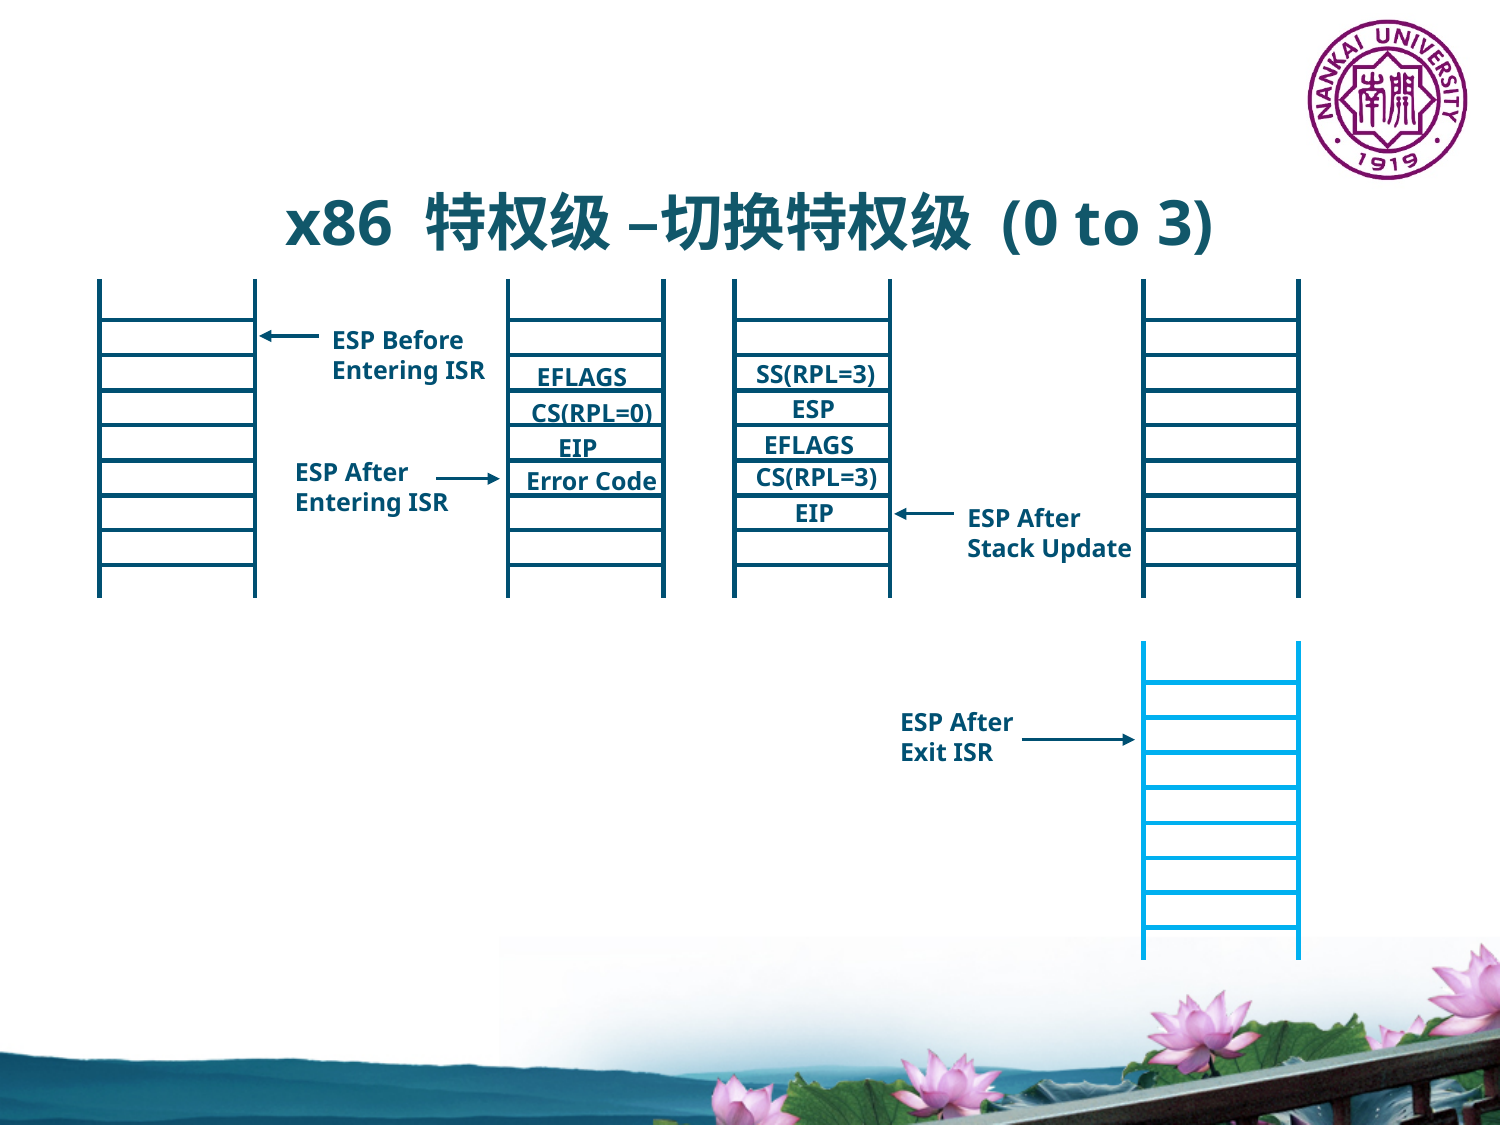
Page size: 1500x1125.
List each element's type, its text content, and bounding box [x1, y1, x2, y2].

text_box EFLAGS [749, 434, 870, 454]
text_box Error Code [668, 457, 673, 503]
text_box CS(RPL=3) [740, 470, 885, 494]
text_box x86 特权级 –切换特权级 (0 to 3) [0, 175, 1500, 266]
picture [0, 266, 1500, 1125]
text_box ESP After Stack Update [952, 494, 1138, 570]
text_box Error Code [512, 469, 659, 494]
text_box ESP After Exit ISR [885, 699, 1029, 774]
text_box ESP [776, 398, 851, 421]
text_box ESP After Entering ISR [280, 449, 464, 524]
text_box CS(RPL=3) [740, 454, 885, 460]
text_box EFLAGS [521, 364, 643, 389]
text_box SS(RPL=3) [741, 364, 885, 389]
text_box EIP [779, 504, 849, 529]
text_box ESP Before Entering ISR [317, 316, 501, 392]
picture [0, 0, 1500, 175]
text_box CS(RPL=0) [516, 398, 659, 424]
text_box EIP [543, 434, 613, 457]
text_box EIP [779, 489, 849, 494]
